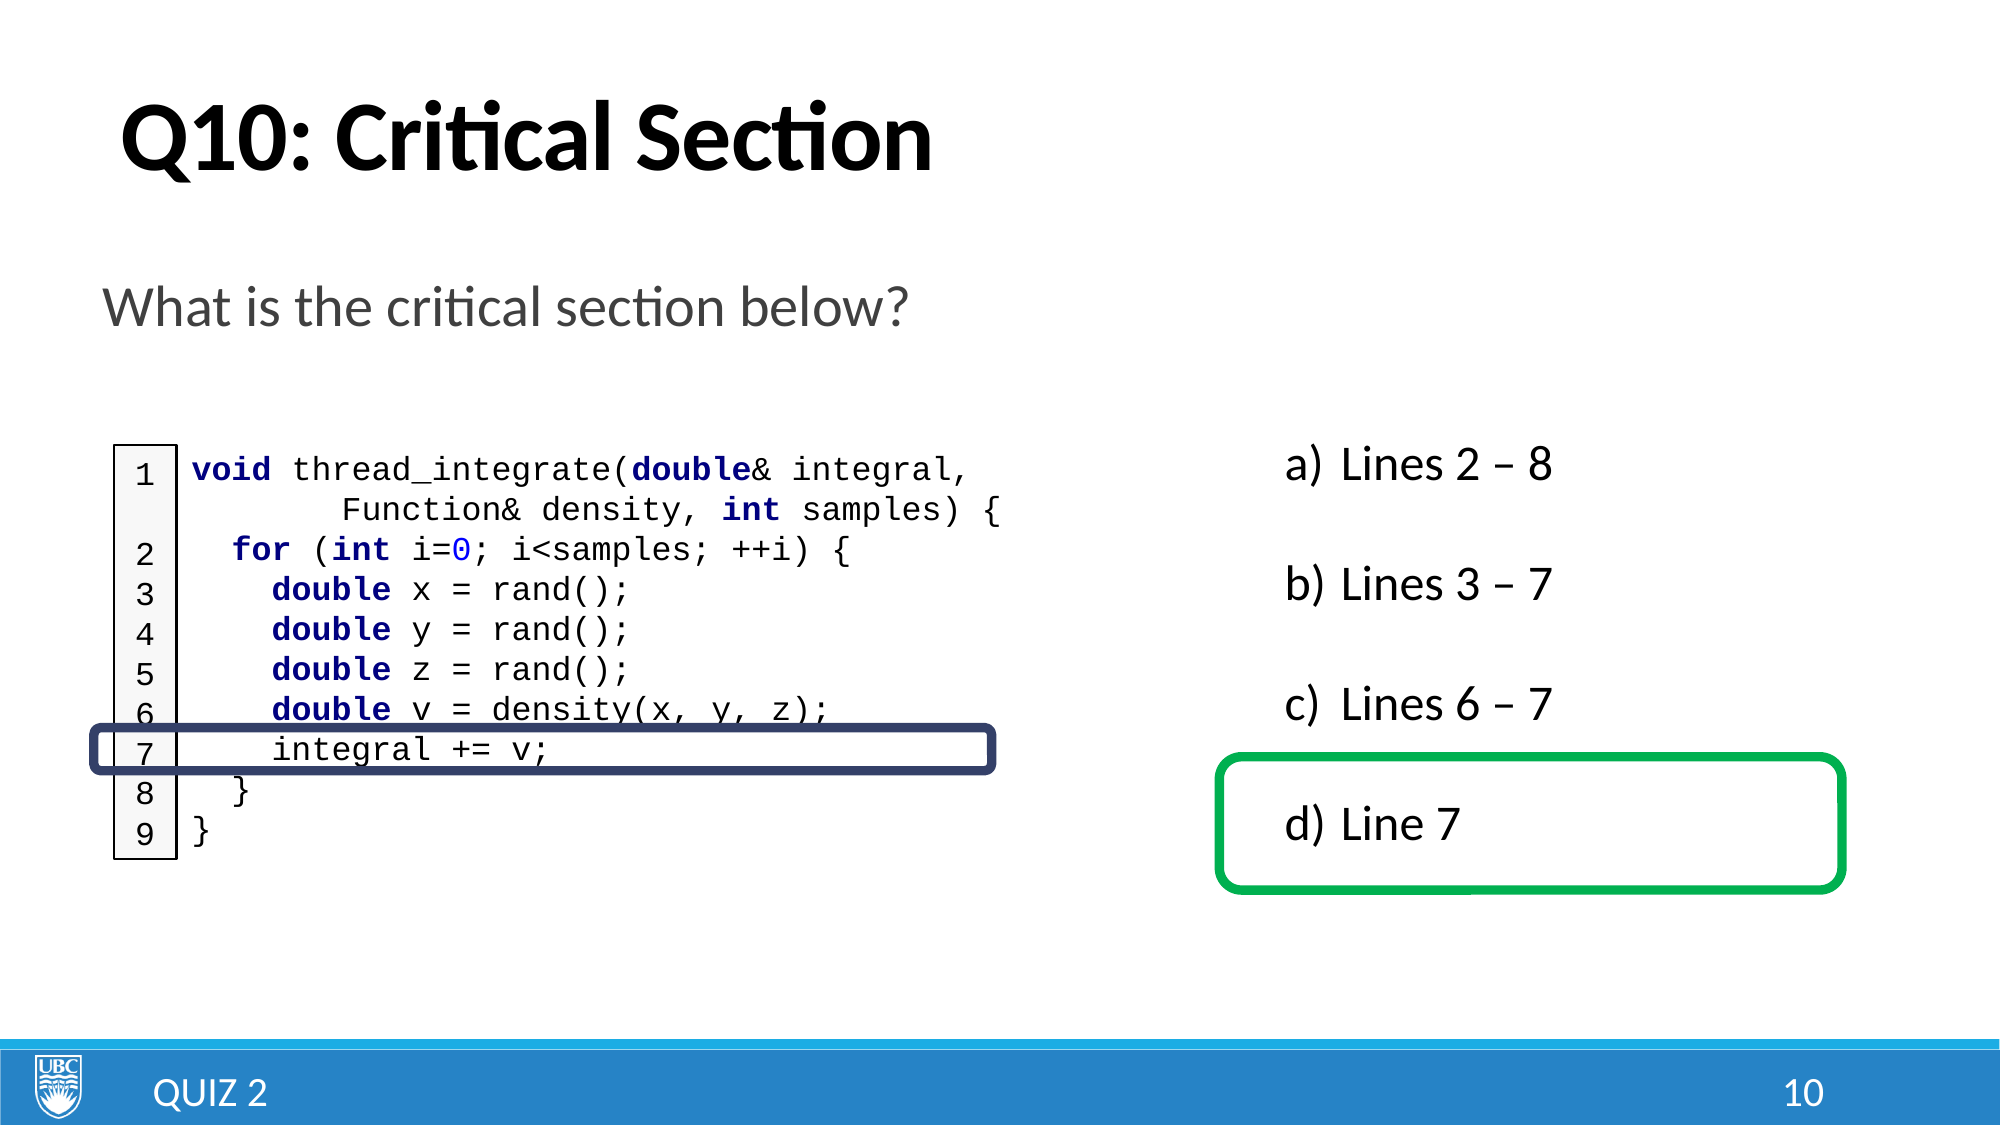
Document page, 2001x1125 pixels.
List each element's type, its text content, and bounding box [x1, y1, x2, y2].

text_box 1 2 3 4 5 6 7 8 9 [113, 773, 178, 860]
text_box void thread_integrate(double& integral, Function& density, int samples) { for (int i=0; i<samples; ++i) { double x = rand(); double y = rand(); double z = rand(); double v = density(x, y, z); integral += v; } } [176, 440, 1050, 855]
text_box [1218, 755, 1844, 892]
picture [35, 1055, 82, 1119]
text_box Lines 2 – 8 Lines 3 – 7 Lines 6 – 7 Line 7 [1269, 423, 1569, 755]
slide_number 10 [1624, 1059, 1840, 1120]
text_box [92, 726, 994, 773]
footer Quiz 2 [137, 1059, 1396, 1120]
title Q10: Critical Section [105, 71, 1756, 199]
text_box What is the critical section below? [87, 268, 949, 384]
text_box 1 2 3 4 5 6 7 8 9 [113, 444, 178, 726]
